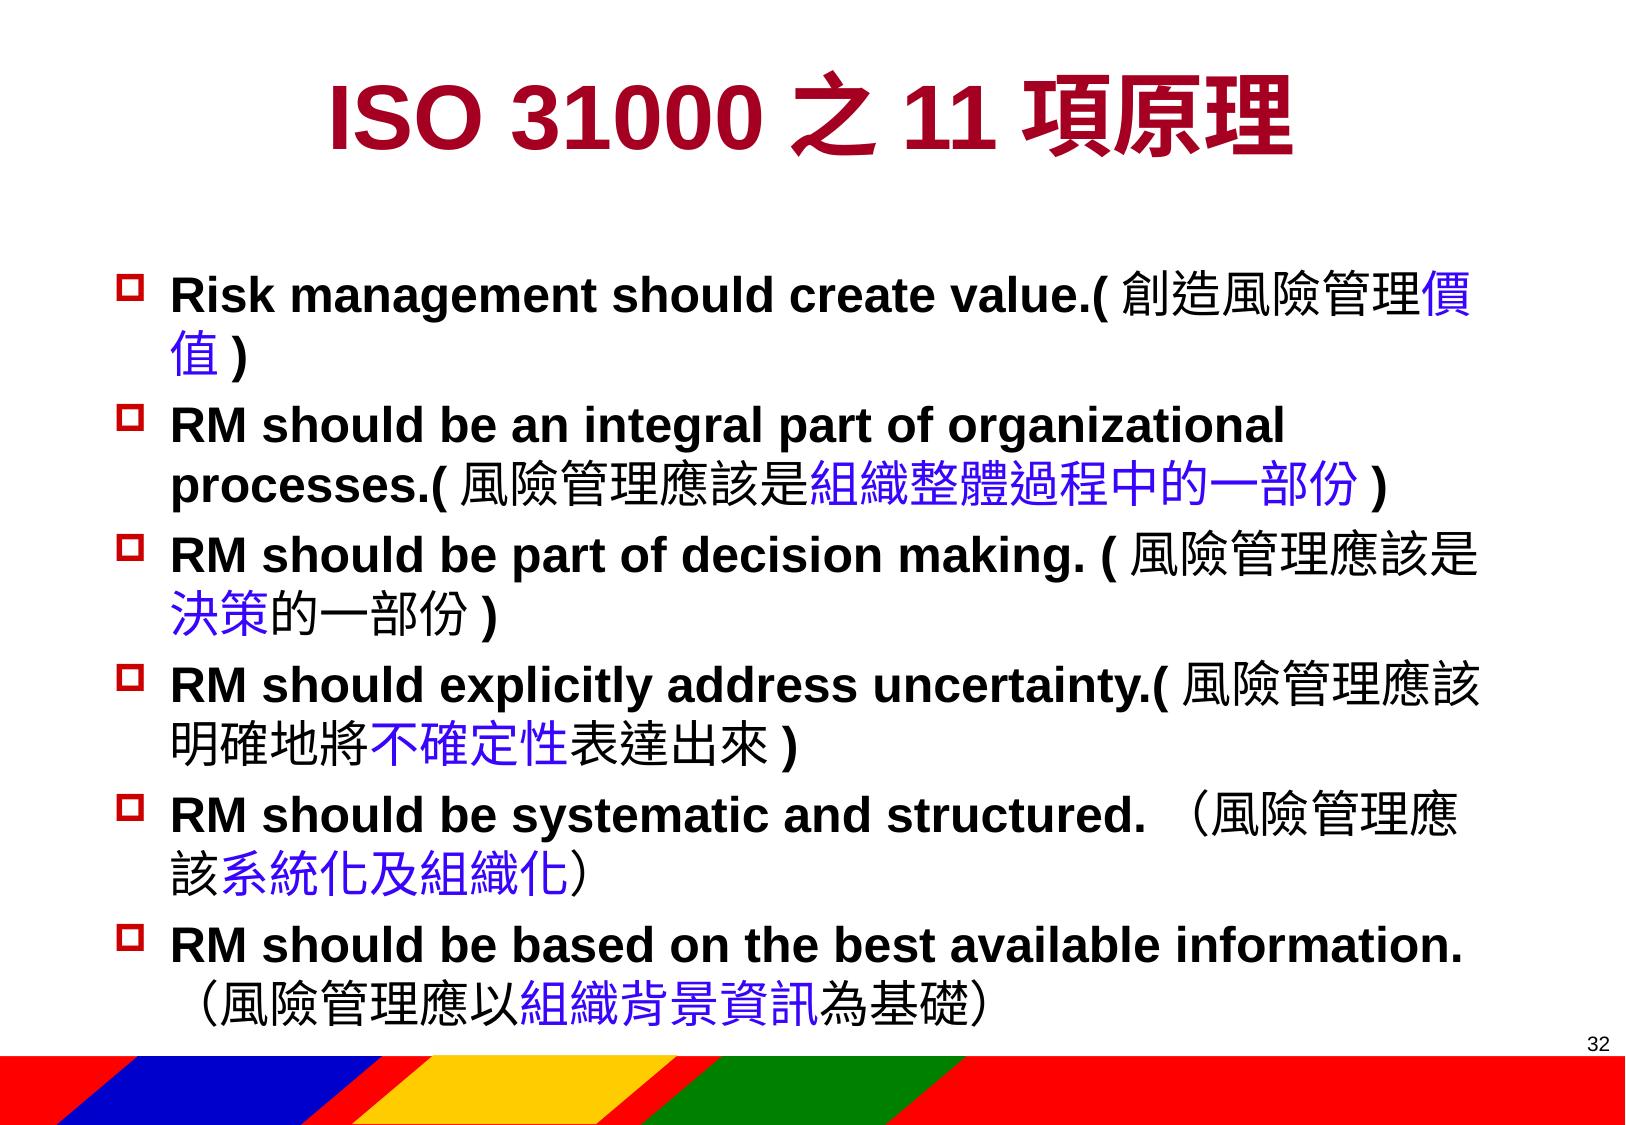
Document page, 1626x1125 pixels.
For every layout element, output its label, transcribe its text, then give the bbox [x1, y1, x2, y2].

list Risk management should create value.(創造風險管理價值) RM should be an integral part of organizational processes.(風險管理應該是組織整體過程中的一部份) RM should be part of decision making. (風險管理應該是決策的一部份) RM should explicitly address uncertainty.(風險管理應該明確地將不確定性表達出來) RM should be systematic and structured.（風險管理應該系統化及組織化） RM should be based on the best available information. （風險管理應以組織背景資訊為基礎） [98, 255, 1504, 1106]
slide_number 31 [1504, 1023, 1625, 1099]
title ISO 31000之11項原理 [80, 19, 1543, 206]
